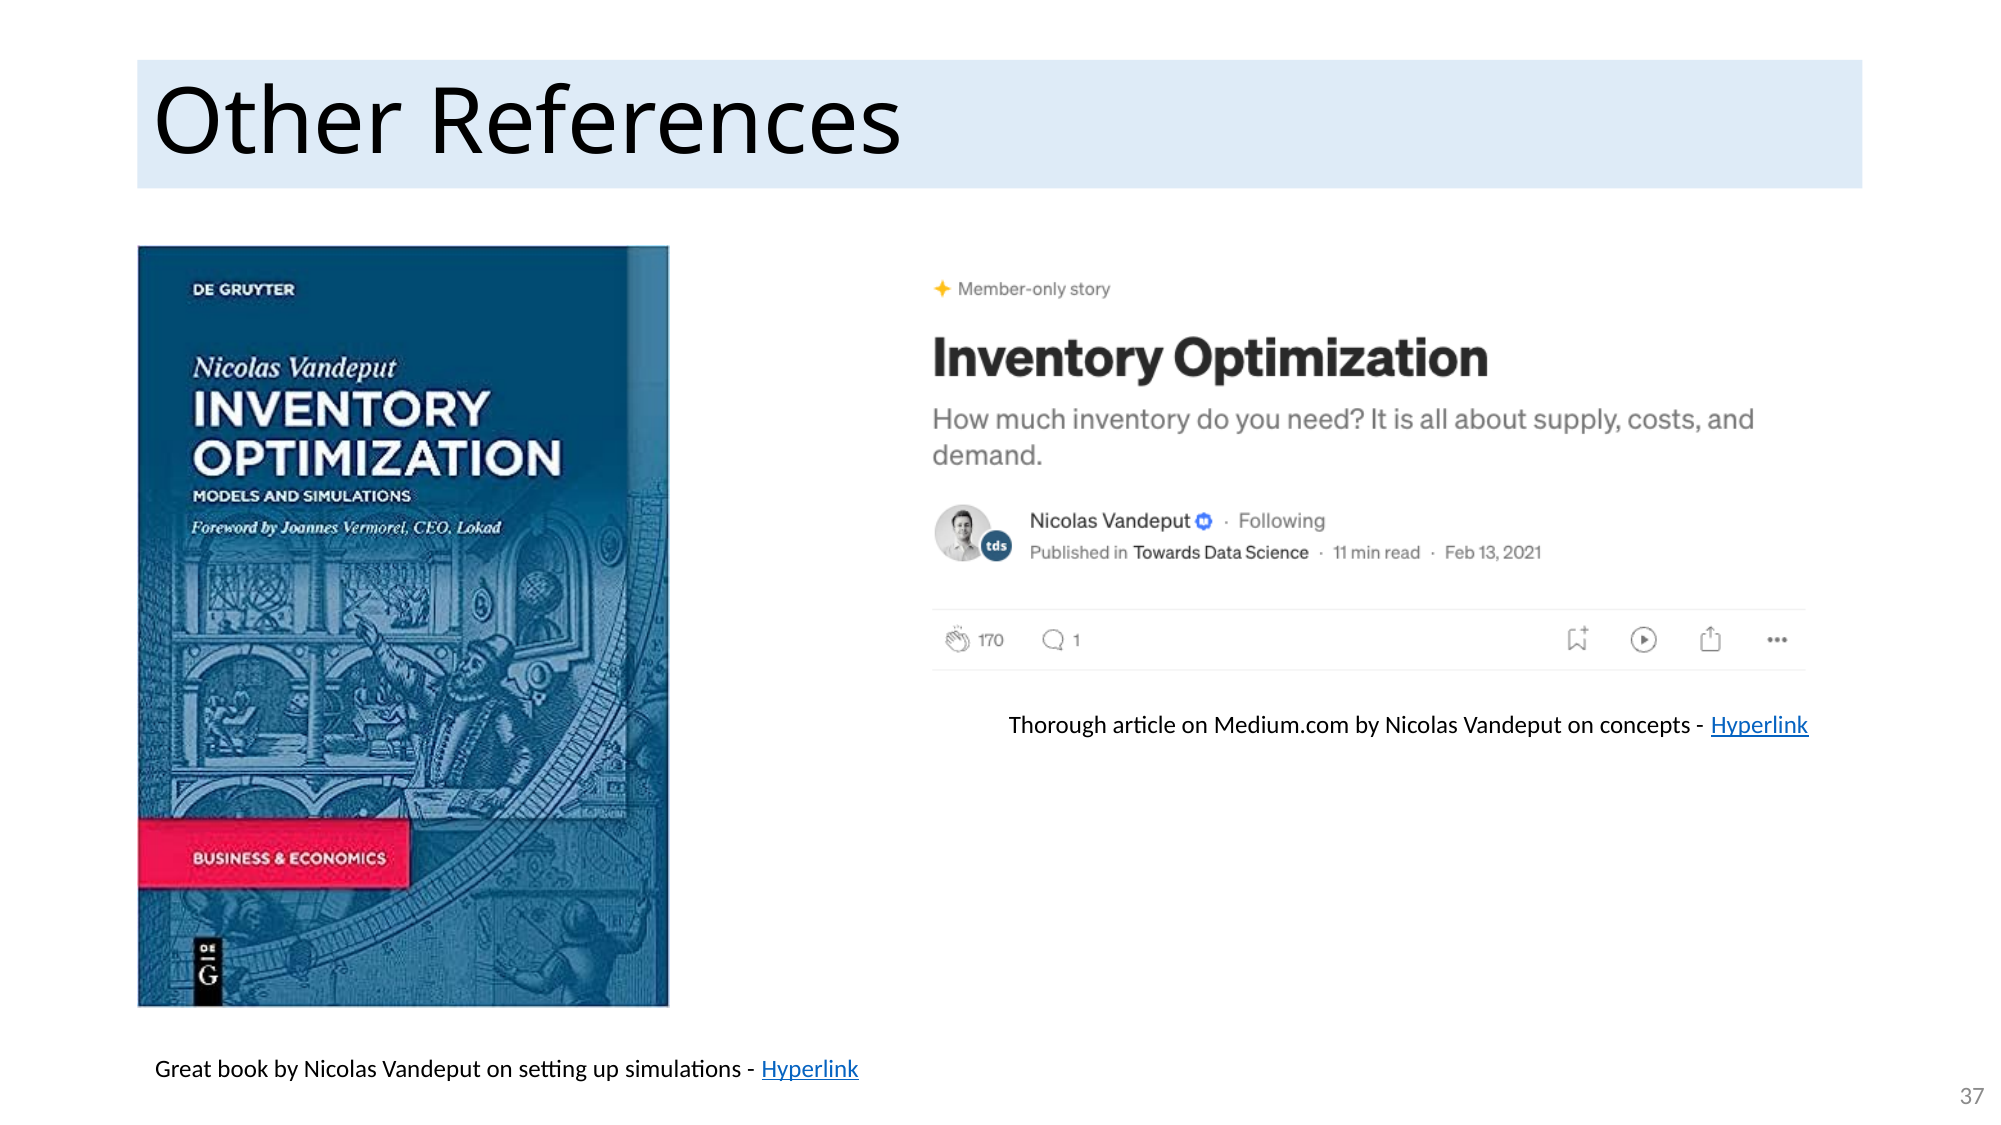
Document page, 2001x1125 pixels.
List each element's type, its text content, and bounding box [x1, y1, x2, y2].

title Other References [137, 59, 1863, 189]
text_box Great book by Nicolas Vandeput on setting up simulations - Hyperlink [140, 1044, 874, 1090]
text_box Thorough article on Medium.com by Nicolas Vandeput on concepts - Hyperlink [993, 701, 1824, 746]
picture [137, 245, 670, 1008]
picture [890, 245, 1825, 690]
slide_number 37 [1550, 1065, 2000, 1125]
